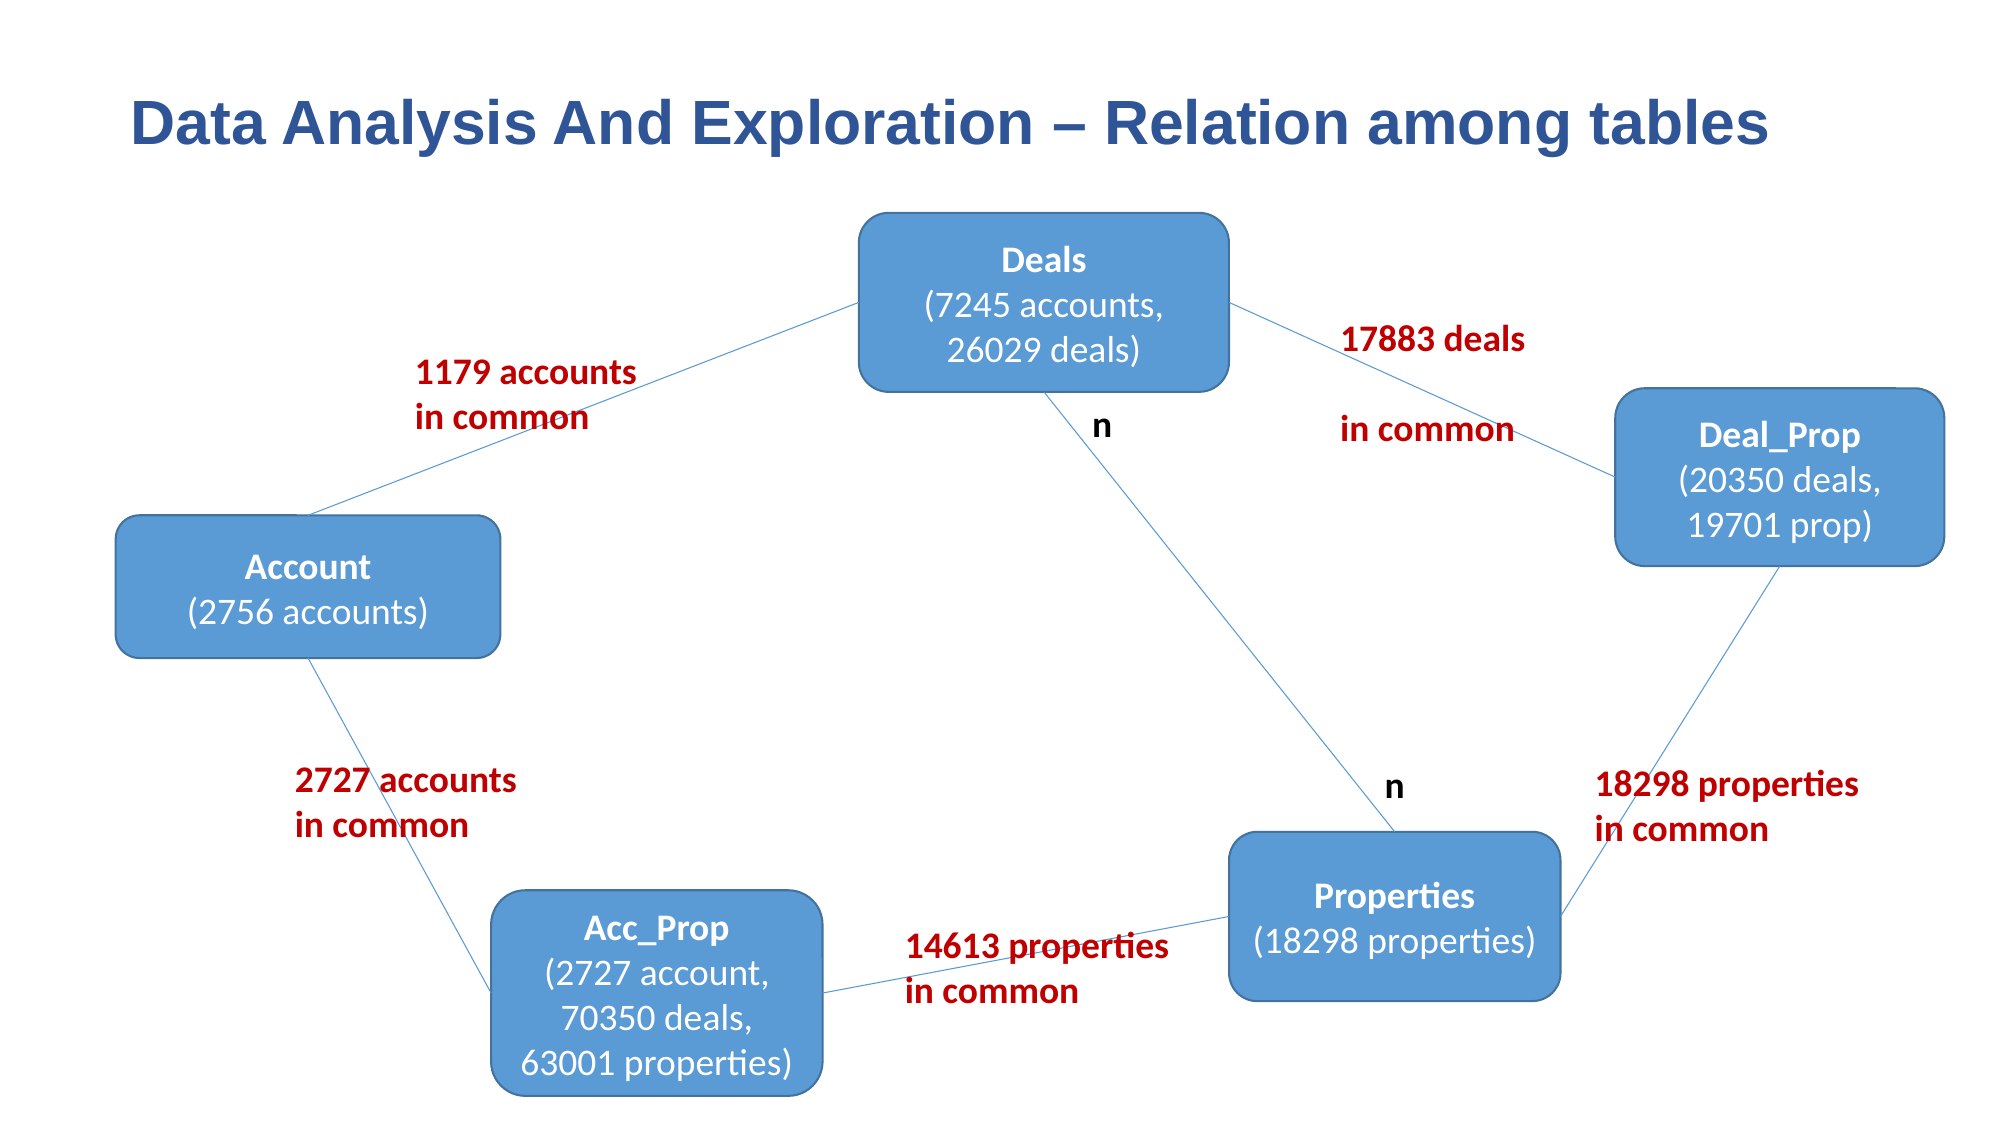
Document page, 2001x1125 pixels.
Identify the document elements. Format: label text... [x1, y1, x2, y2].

text_box 14613 properties in common [890, 994, 1198, 1019]
text_box 2727 accounts in common [280, 747, 307, 853]
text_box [1043, 391, 1395, 832]
title Data Analysis And Exploration – Relation among tables [115, 62, 1810, 187]
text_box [1560, 566, 1780, 917]
text_box Deal_Prop (20350 deals, 19701 prop) [1614, 387, 1946, 568]
text_box Account (2756 accounts) [114, 514, 502, 660]
text_box Acc_Prop (2727 account, 70350 deals, 63001 properties) [490, 889, 824, 1097]
text_box 2727 accounts in common [492, 747, 562, 853]
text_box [822, 916, 1230, 994]
text_box 18298 properties in common [1780, 751, 1883, 856]
text_box n [1395, 753, 1420, 813]
text_box Properties (18298 properties) [1228, 830, 1562, 1003]
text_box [1229, 302, 1616, 478]
text_box Deals (7245 accounts, 26029 deals) [857, 211, 1230, 393]
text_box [307, 657, 492, 994]
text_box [308, 302, 859, 516]
